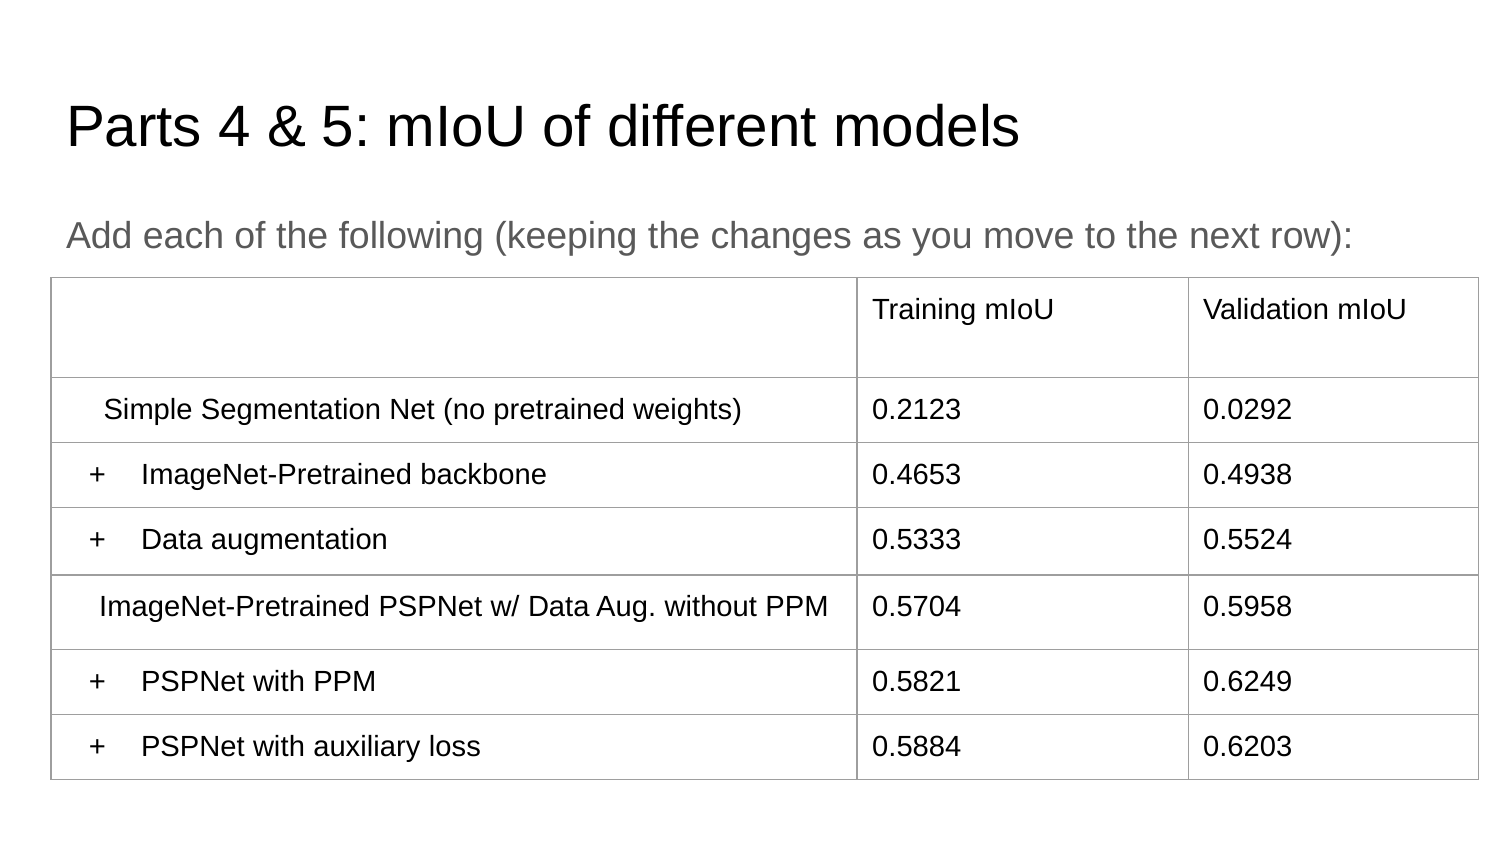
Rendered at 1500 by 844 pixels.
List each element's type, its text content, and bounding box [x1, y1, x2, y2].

table_header Validation mIoU [1189, 278, 1478, 377]
table_header [52, 278, 856, 377]
table_cell 0.5958 [1189, 576, 1478, 649]
list Add each of the following (keeping the changes as you move to the next row): [51, 189, 1449, 277]
table_cell 0.5333 [858, 508, 1188, 574]
table_cell 0.5524 [1189, 508, 1478, 574]
table_cell 0.4938 [1189, 443, 1478, 507]
table_cell PSPNet with PPM [52, 650, 856, 714]
table_cell 0.0292 [1189, 378, 1478, 442]
table_cell PSPNet with auxiliary loss [52, 715, 856, 779]
table_cell Simple Segmentation Net (no pretrained weights) [52, 378, 856, 442]
table_header Training mIoU [858, 278, 1188, 377]
table_cell 0.4653 [858, 443, 1188, 507]
table_cell 0.2123 [858, 378, 1188, 442]
table_cell Data augmentation [52, 508, 856, 574]
table_cell 0.6249 [1189, 650, 1478, 714]
table_cell 0.5884 [858, 715, 1188, 779]
table_cell 0.5704 [858, 576, 1188, 649]
table_cell ImageNet-Pretrained PSPNet w/ Data Aug. without PPM [52, 576, 856, 649]
table_cell 0.5821 [858, 650, 1188, 714]
title Parts 4 & 5: mIoU of different models [51, 72, 1449, 167]
table_cell ImageNet-Pretrained backbone [52, 443, 856, 507]
table_cell 0.6203 [1189, 715, 1478, 779]
